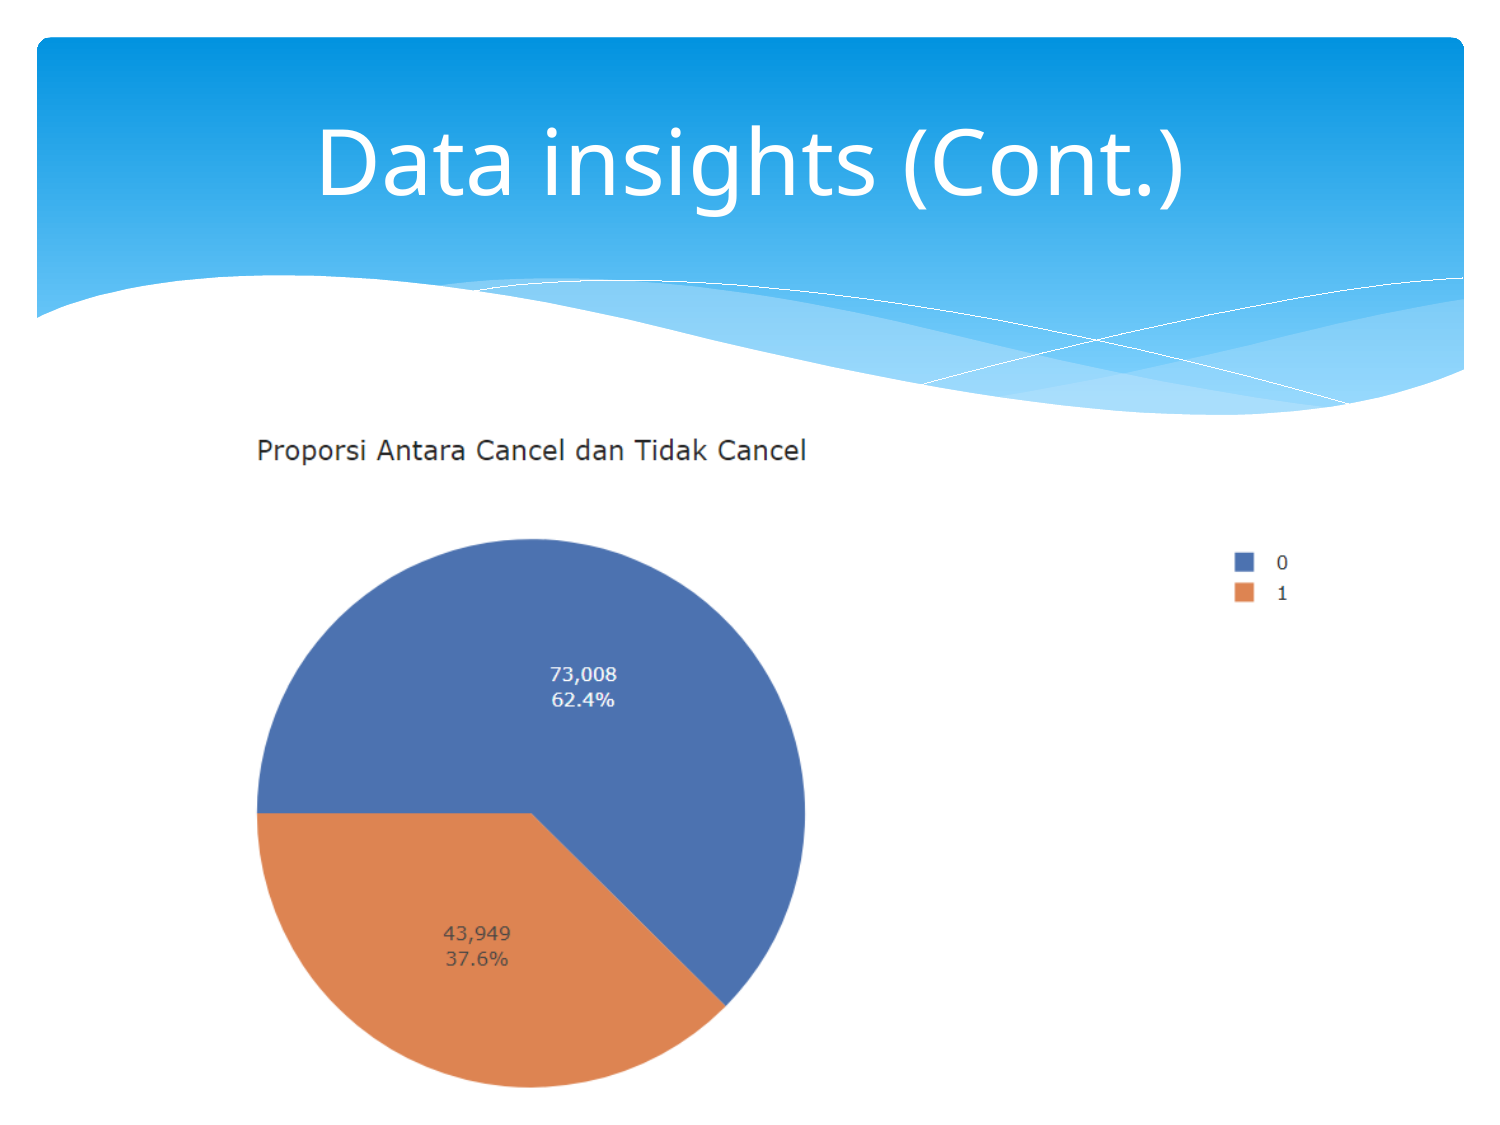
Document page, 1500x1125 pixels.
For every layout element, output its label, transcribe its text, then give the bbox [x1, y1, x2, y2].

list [223, 426, 1302, 1123]
title Data insights (Cont.) [75, 55, 1425, 261]
